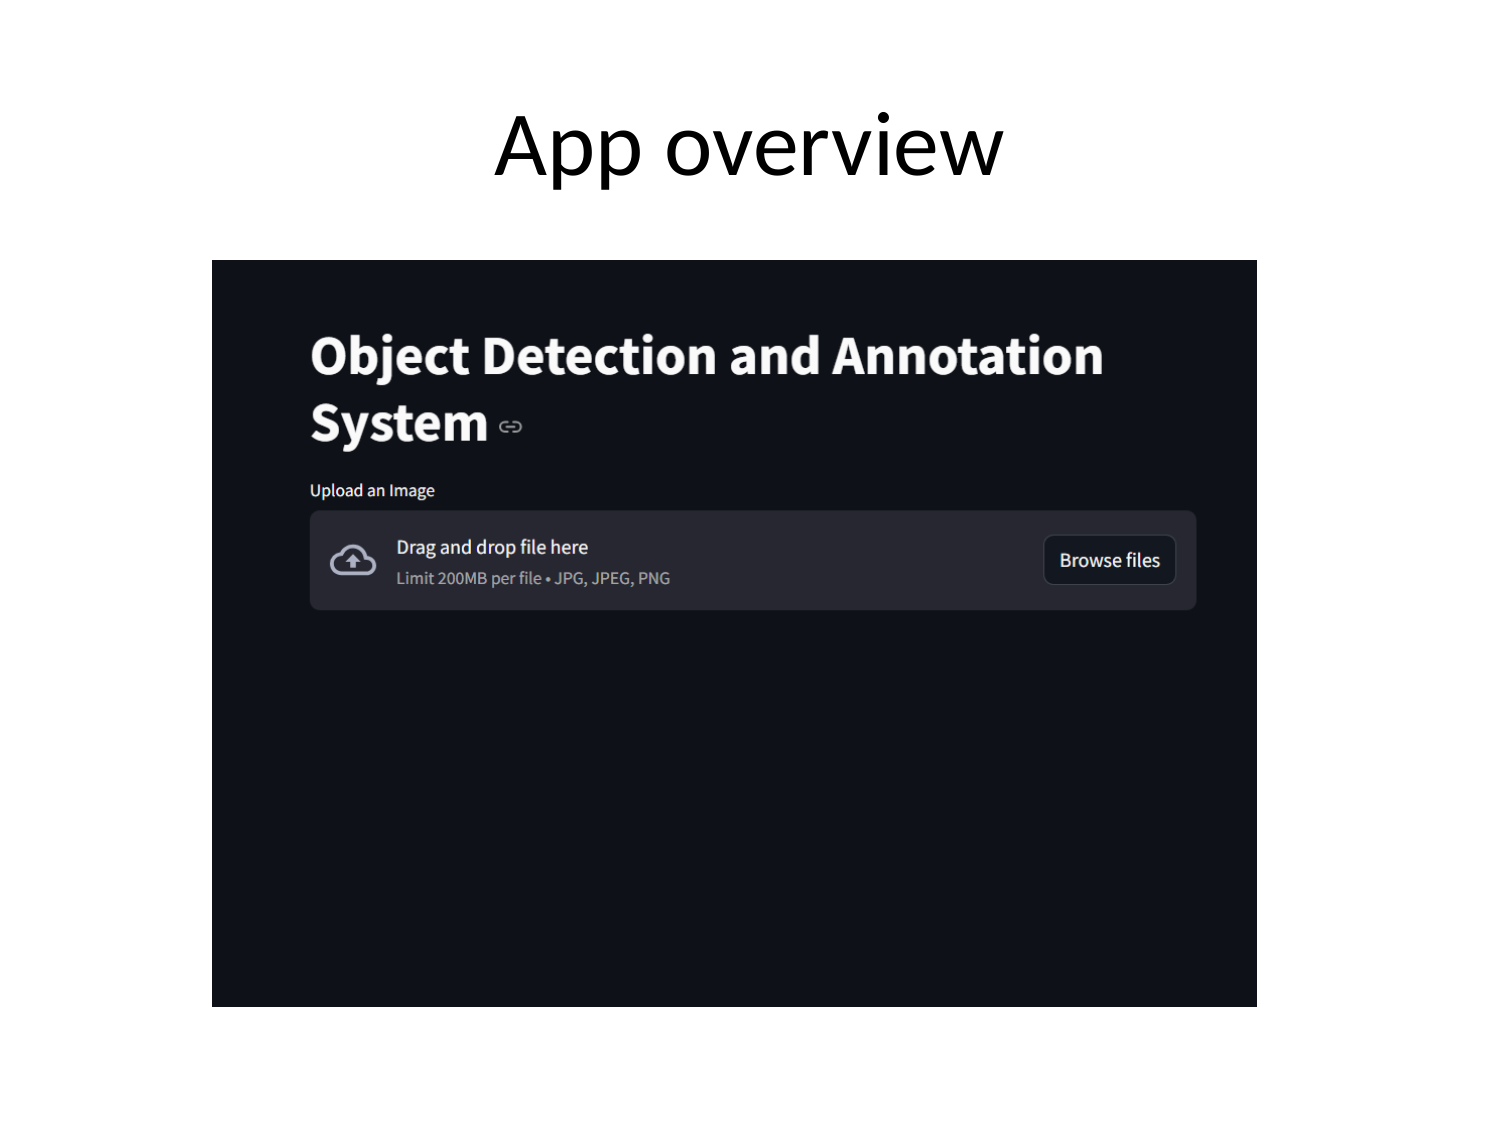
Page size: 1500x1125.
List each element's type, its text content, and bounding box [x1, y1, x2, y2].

picture [211, 260, 1257, 1007]
title App overview [75, 45, 1425, 233]
